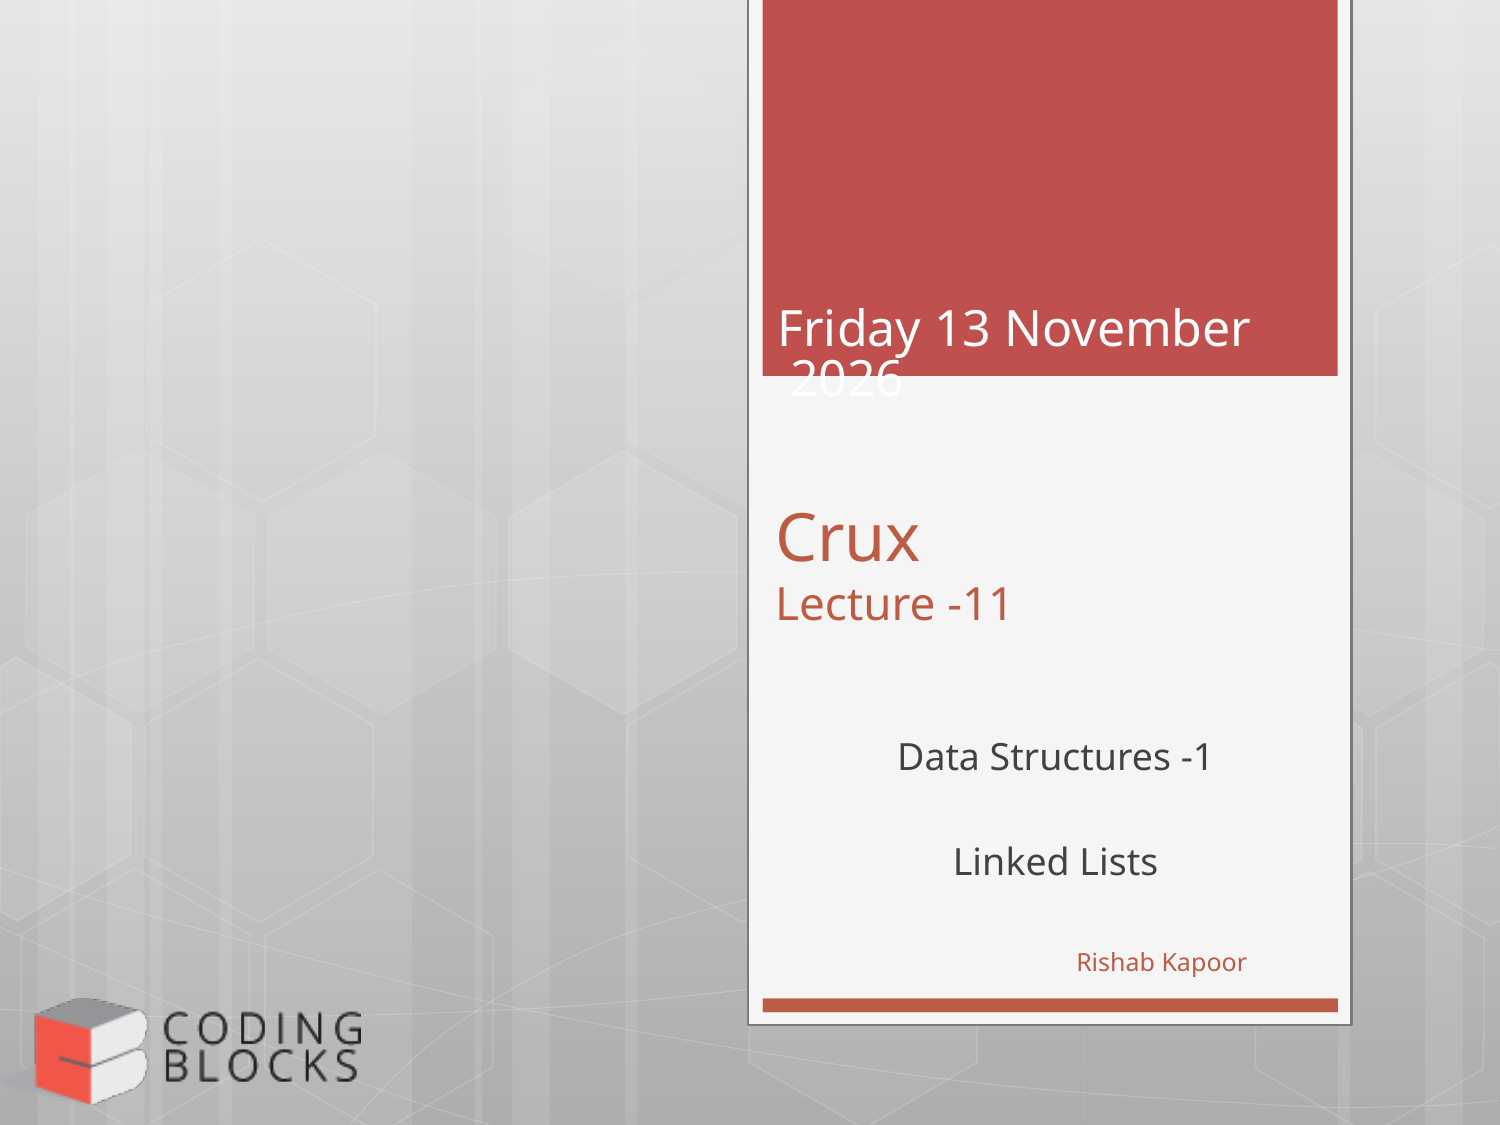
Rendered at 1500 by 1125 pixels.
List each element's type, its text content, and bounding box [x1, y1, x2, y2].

slide_number Rishab Kapoor [1061, 931, 1320, 992]
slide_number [777, 248, 1280, 372]
picture [0, 998, 361, 1107]
title Crux Lecture -11 [760, 426, 1329, 699]
subtitle Data Structures -1 Linked Lists [760, 725, 1352, 933]
